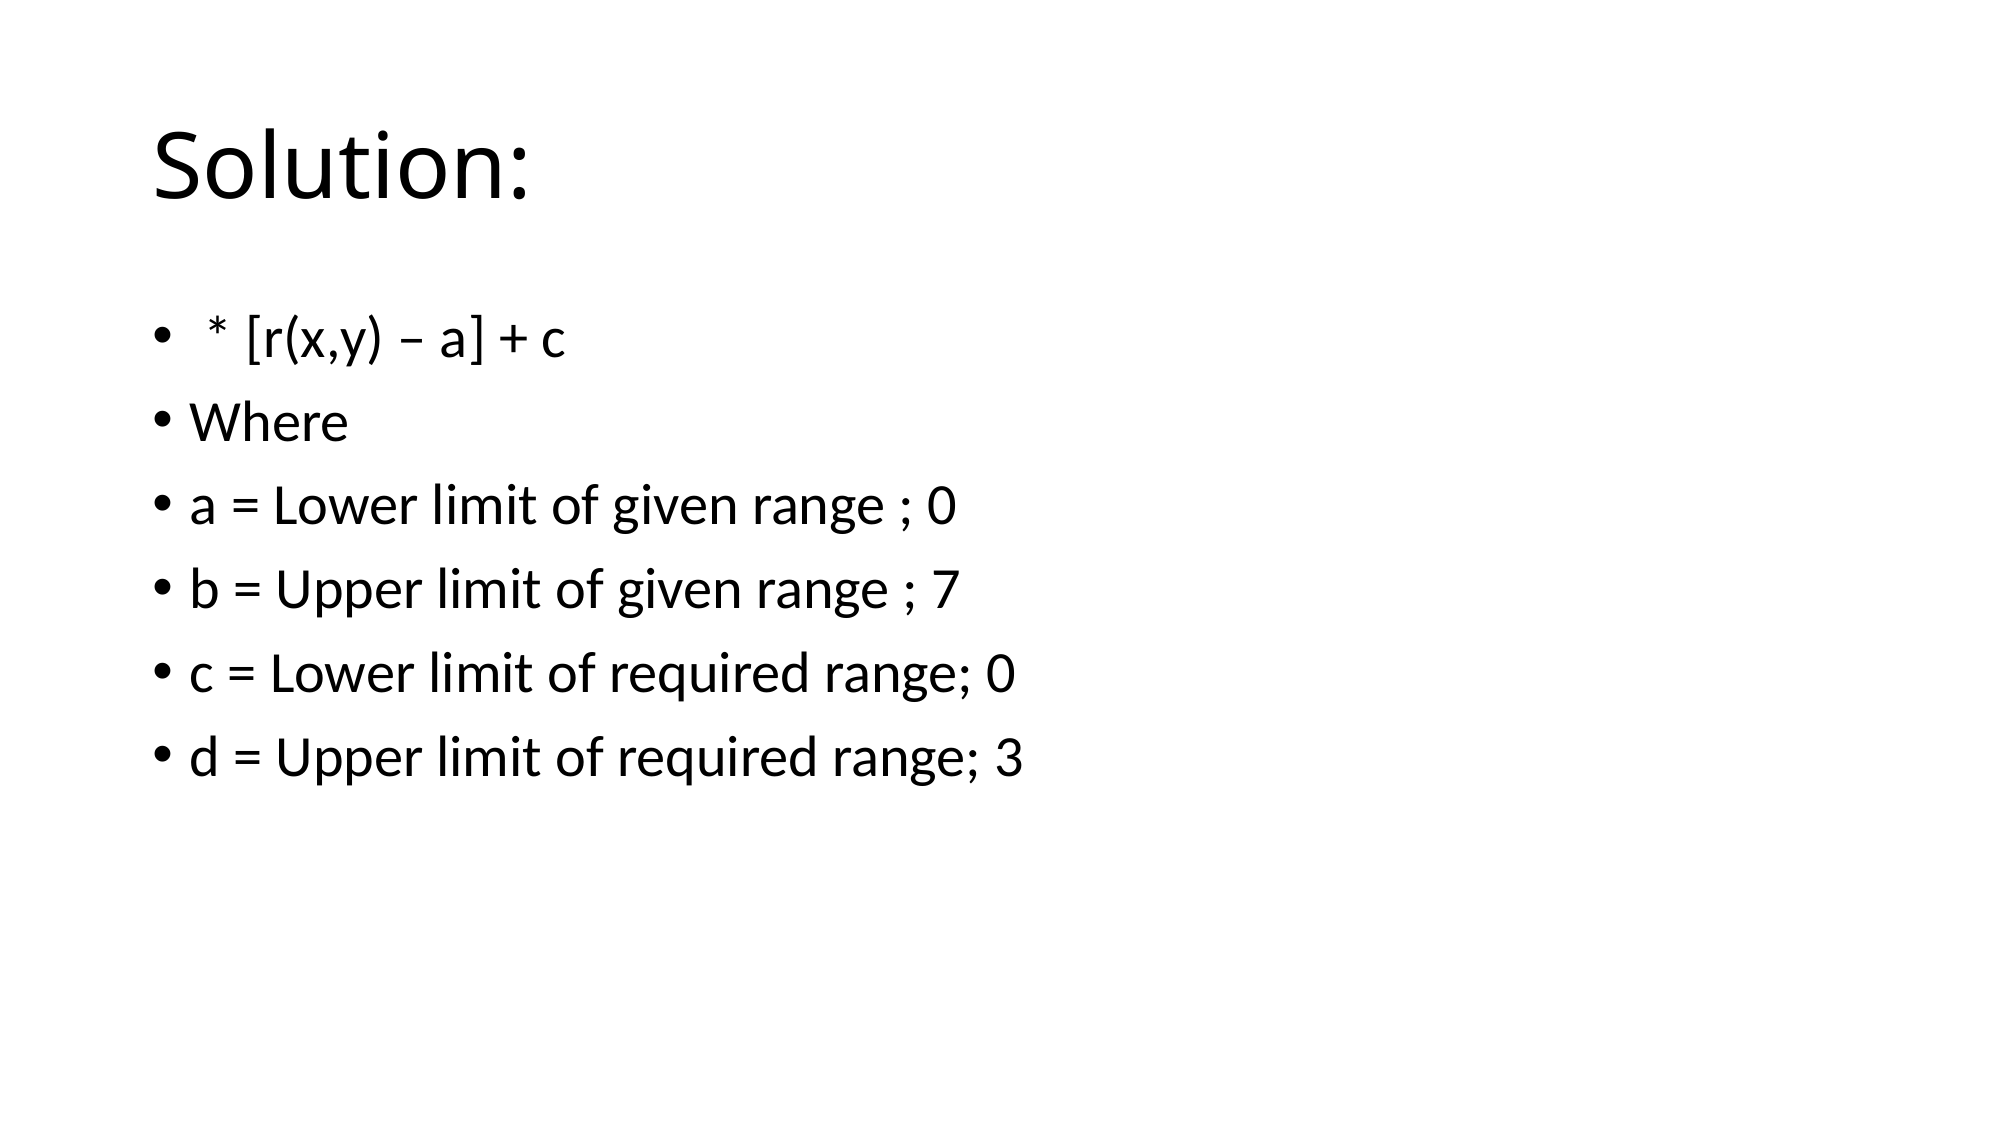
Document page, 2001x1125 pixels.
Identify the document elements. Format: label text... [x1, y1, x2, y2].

title Solution: [137, 59, 1863, 278]
